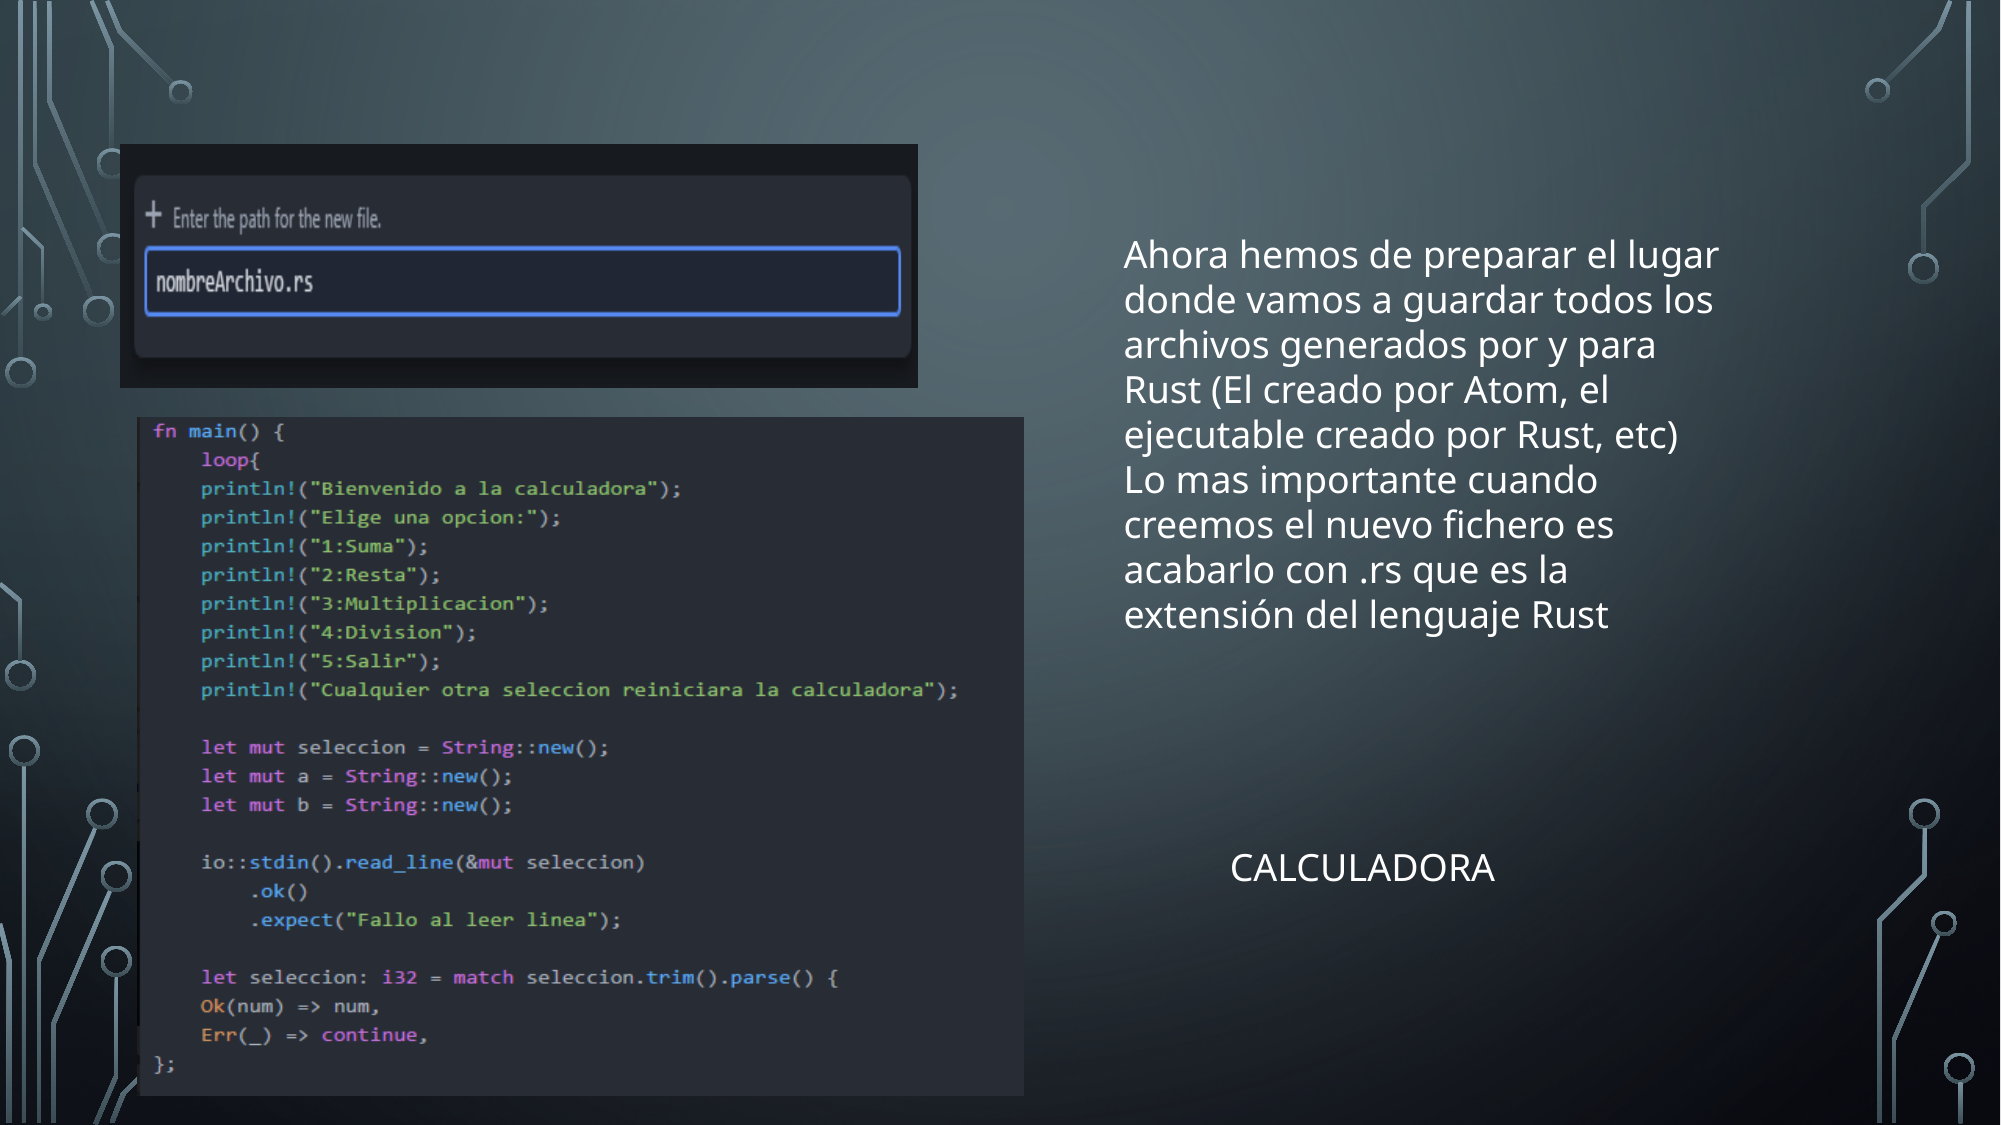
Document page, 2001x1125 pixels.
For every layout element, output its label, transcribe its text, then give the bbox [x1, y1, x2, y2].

text_box CALCULADORA [1214, 836, 1788, 896]
picture [136, 417, 1024, 1096]
picture [120, 144, 918, 388]
text_box Ahora hemos de preparar el lugar donde vamos a guardar todos los archivos generados por y para Rust (El creado por Atom, el ejecutable creado por Rust, etc) Lo mas importante cuando creemos el nuevo fichero es acabarlo con .rs que es la extensión del lenguaje Rust [1108, 223, 1750, 689]
